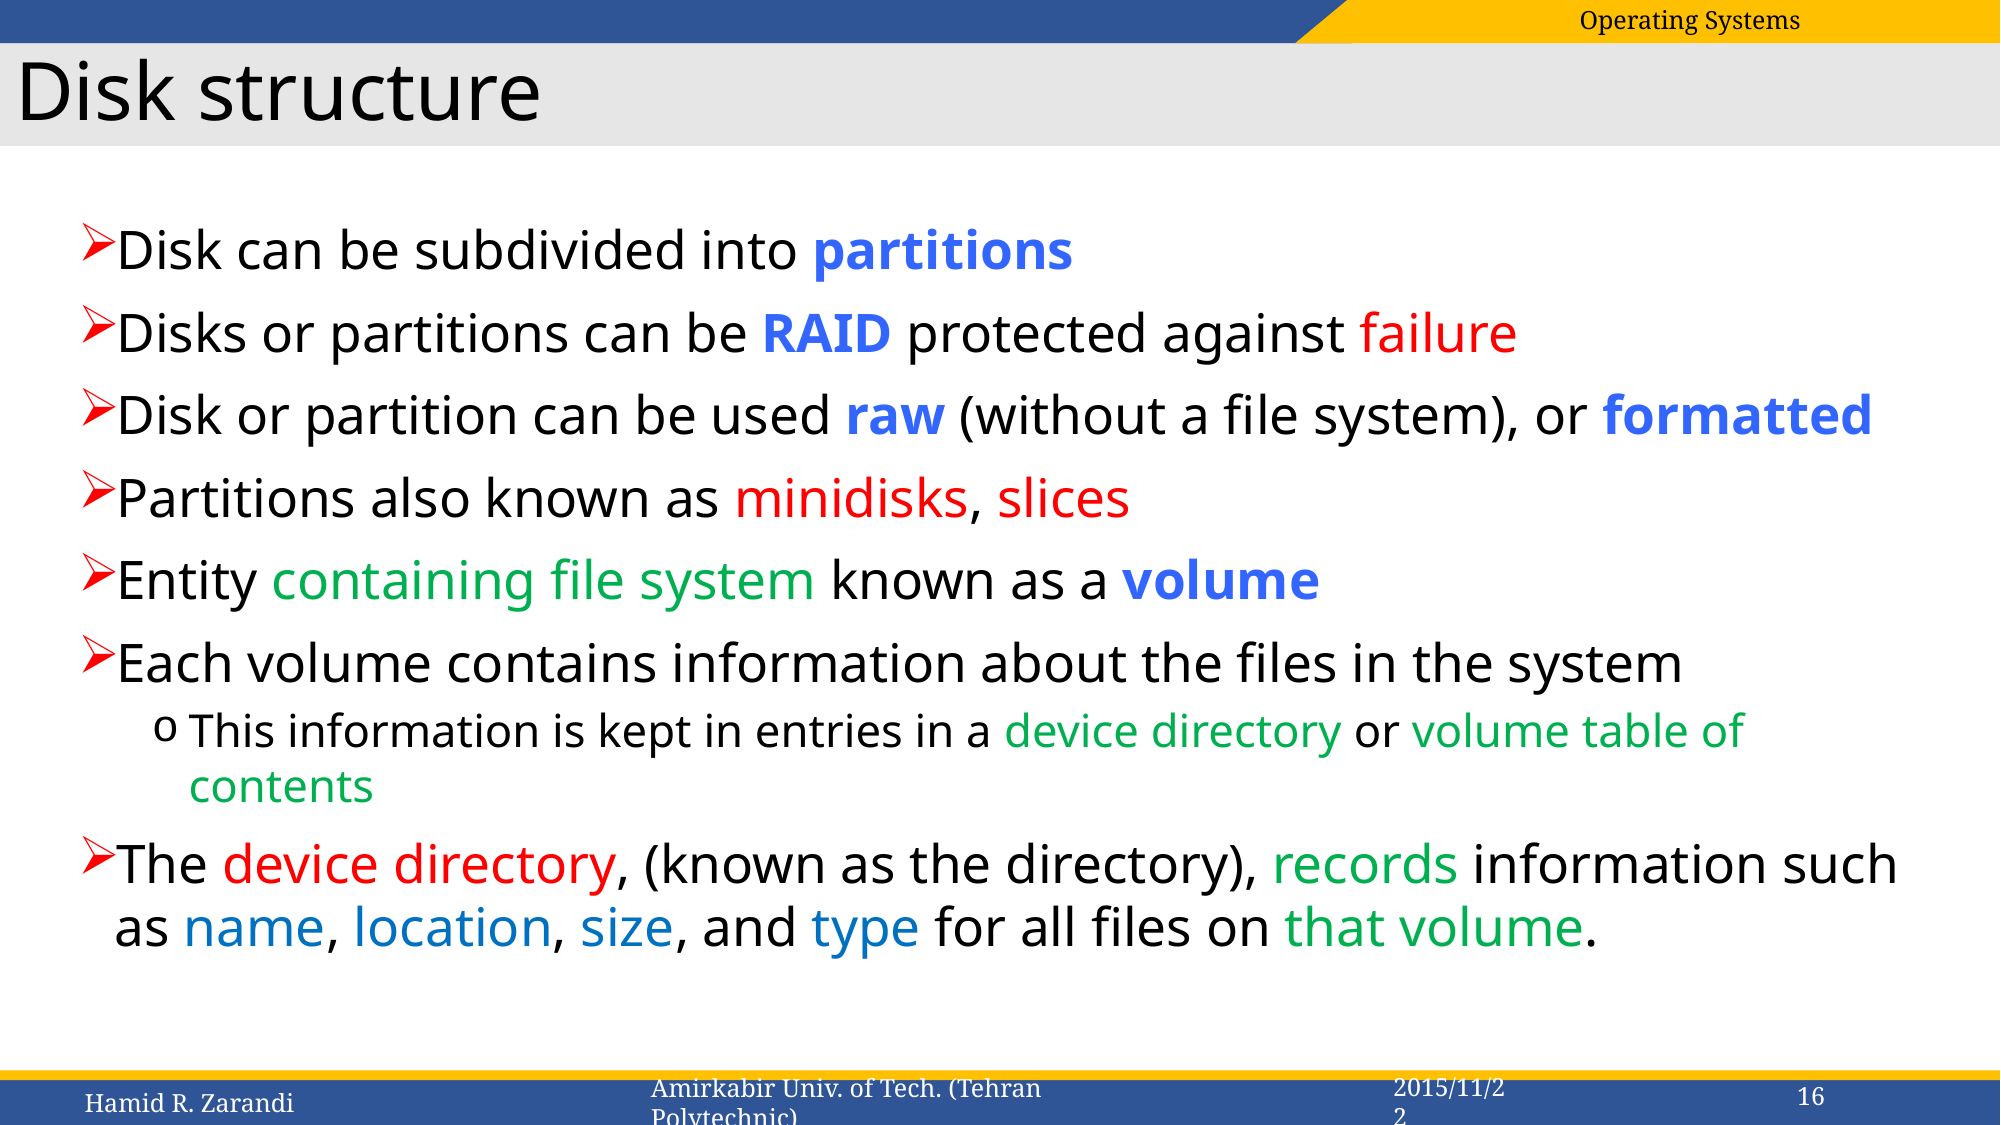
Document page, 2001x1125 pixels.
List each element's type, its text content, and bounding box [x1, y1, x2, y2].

title Disk structure [0, 43, 2000, 146]
list Disk can be subdivided into partitions Disks or partitions can be RAID protected against failure Disk or partition can be used raw (without a file system), or formatted Partitions also known as minidisks, slices Entity containing file system known as a volume Each volume contains information about the files in the system This information is kept in entries in a device directory or volume table of contents The device directory, (known as the directory), records information such as name, location, size, and type for all files on that volume. [63, 209, 1937, 1016]
